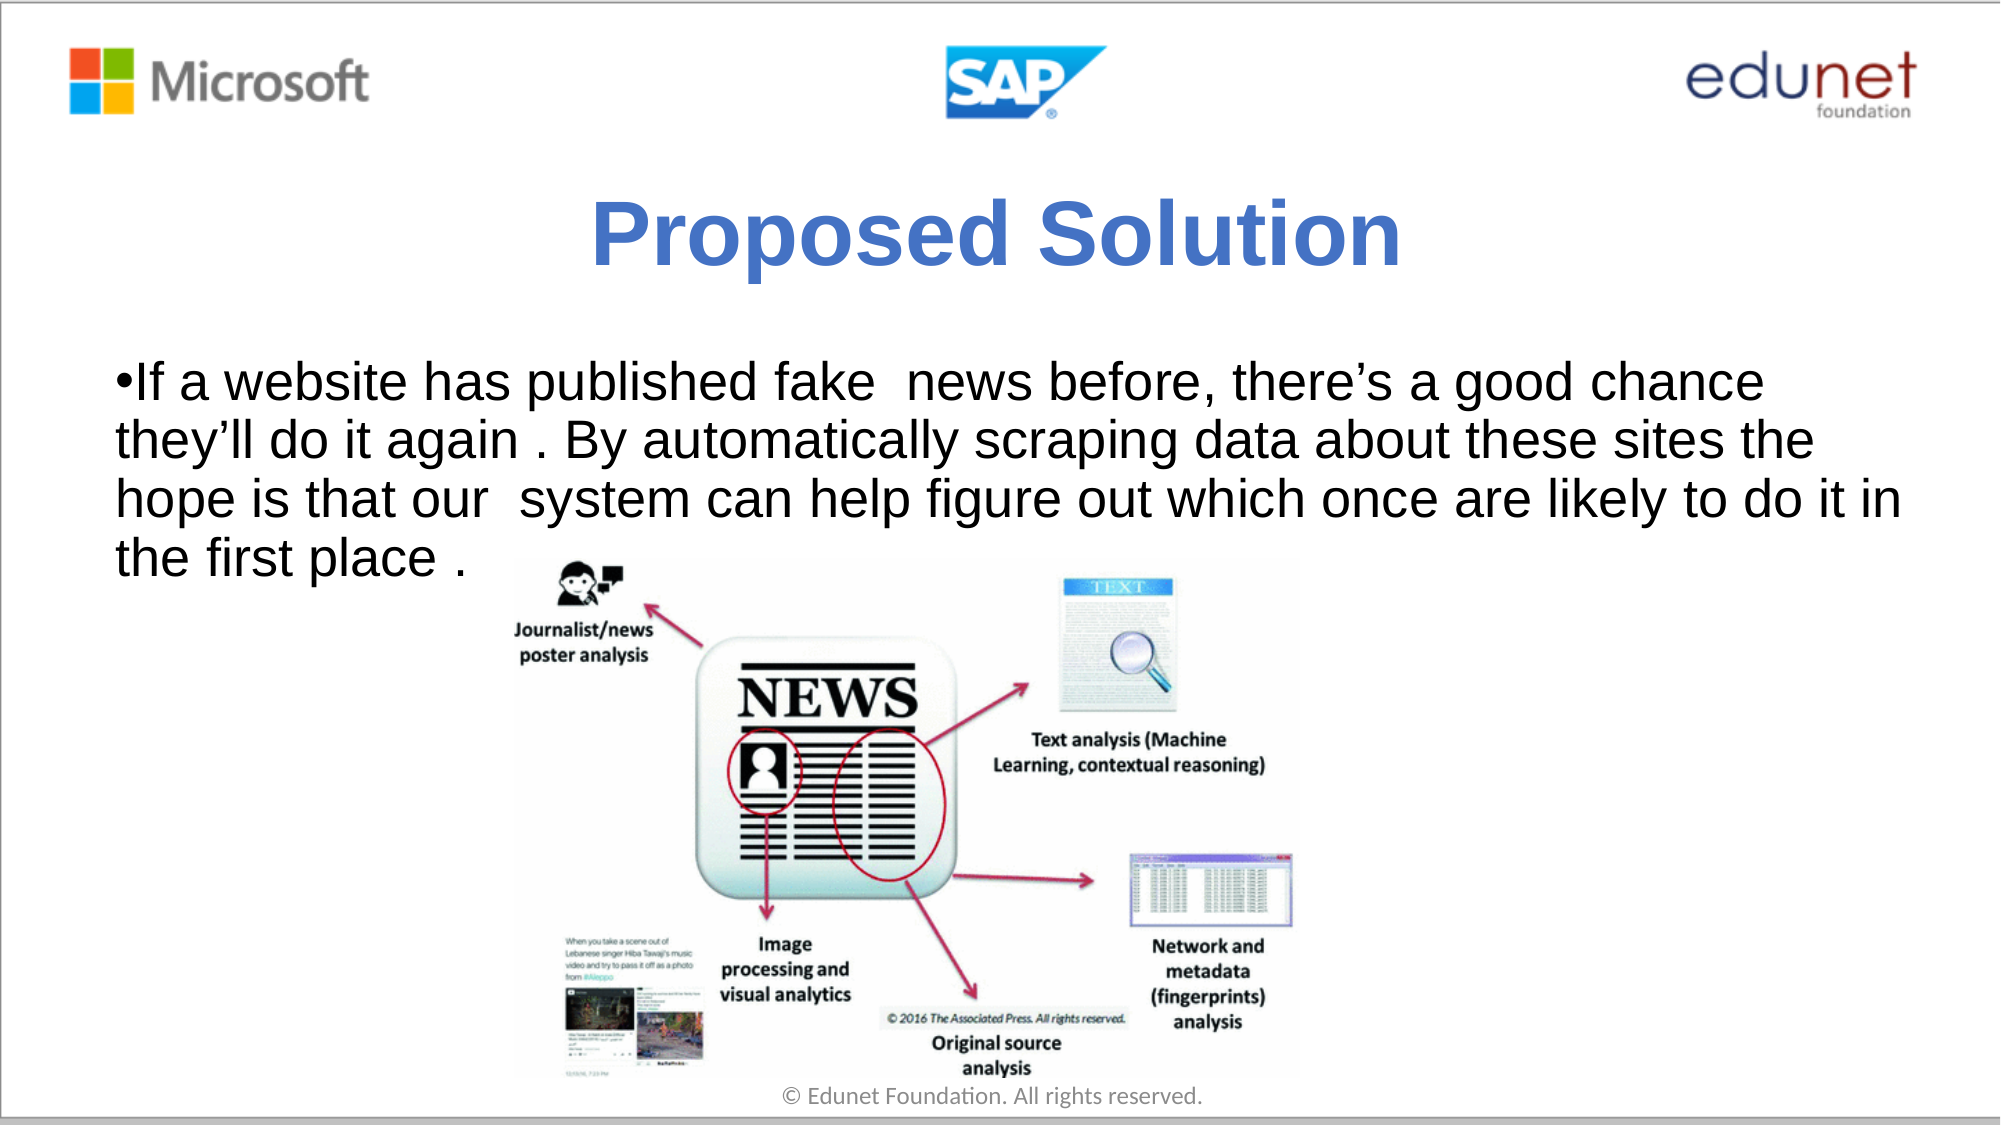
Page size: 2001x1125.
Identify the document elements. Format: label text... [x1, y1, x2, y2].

picture [0, 0, 2001, 1125]
title Proposed Solution [247, 158, 1748, 293]
footer © Edunet Foundation. All rights reserved. [655, 1065, 1331, 1125]
subtitle If a website has published fake news before, there’s a good chance they’ll do it again . By automatically scraping data about these sites the hope is that our system can help figure out which once are likely to do it in the first place . [100, 346, 1931, 1063]
